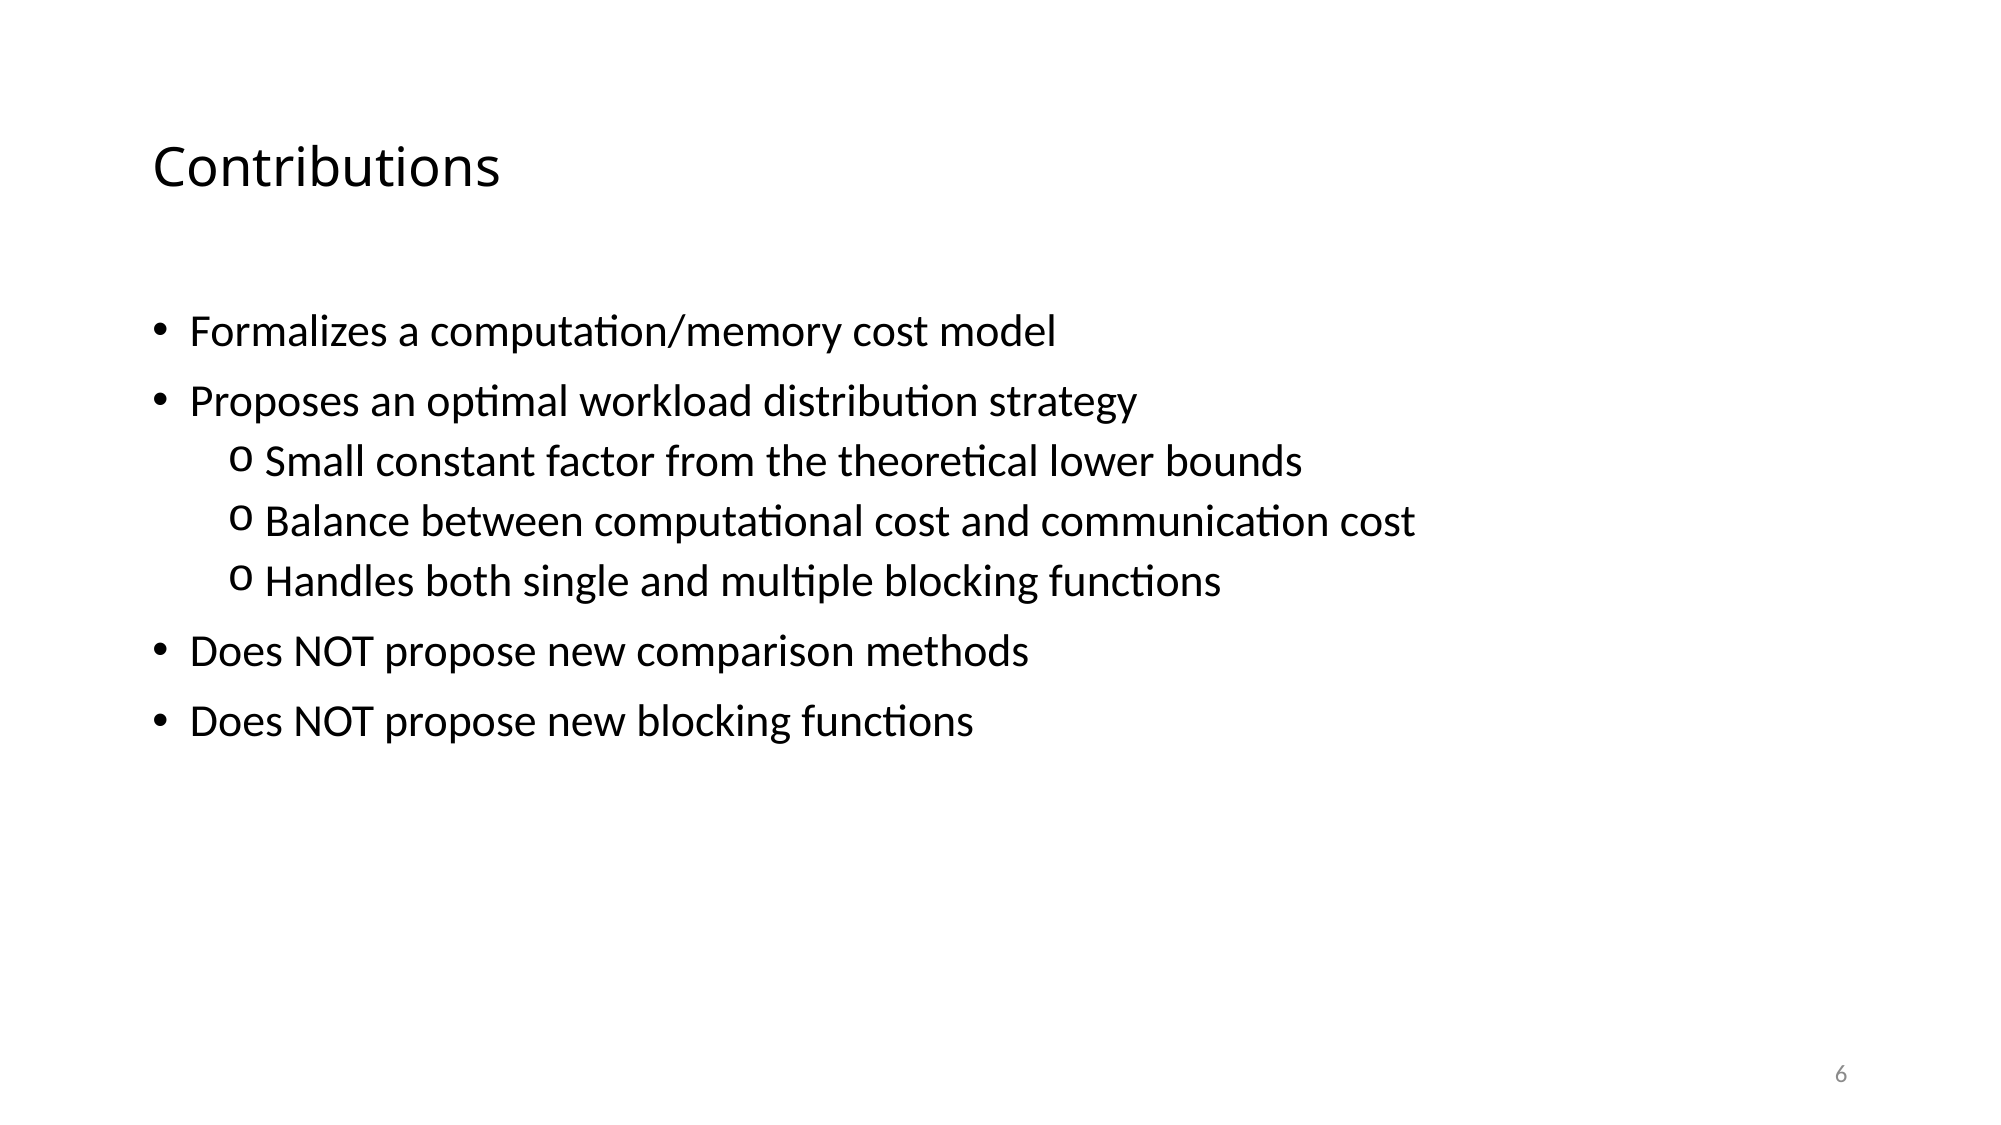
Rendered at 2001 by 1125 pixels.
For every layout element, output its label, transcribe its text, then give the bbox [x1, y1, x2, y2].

list Formalizes a computation/memory cost model Proposes an optimal workload distribution strategy Small constant factor from the theoretical lower bounds Balance between computational cost and communication cost Handles both single and multiple blocking functions Does NOT propose new comparison methods Does NOT propose new blocking functions [137, 299, 1863, 1014]
slide_number 6 [1412, 1042, 1863, 1103]
title Contributions [137, 59, 1863, 278]
